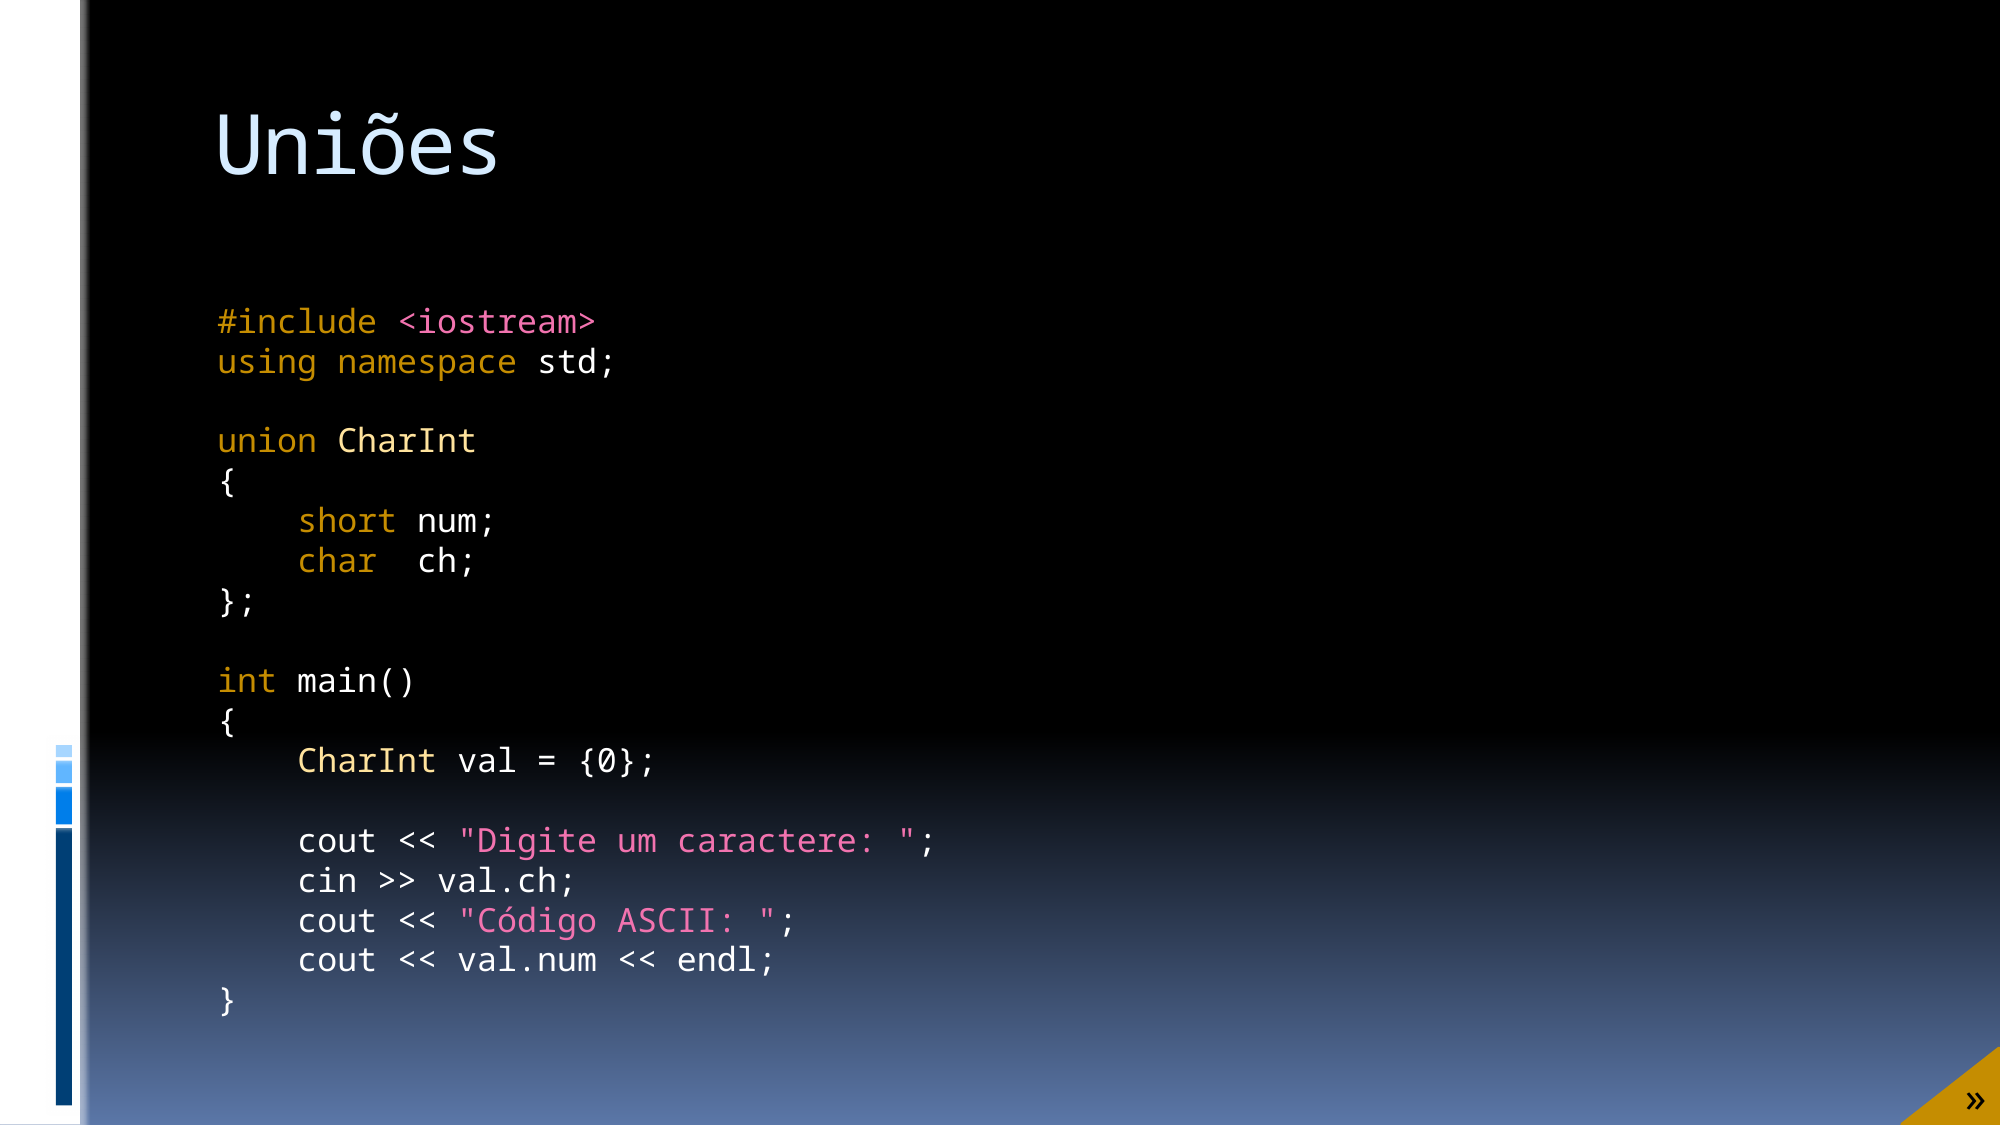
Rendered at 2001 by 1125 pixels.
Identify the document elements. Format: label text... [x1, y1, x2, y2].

title Uniões [200, 83, 1900, 234]
text_box #include <iostream> using namespace std; union CharInt { short num; char ch; }; int main() { CharInt val = {0}; cout << "Digite um caractere: "; cin >> val.ch; cout << "Código ASCII: "; cout << val.num << endl; } [202, 292, 1903, 1026]
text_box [1901, 1047, 2000, 1125]
